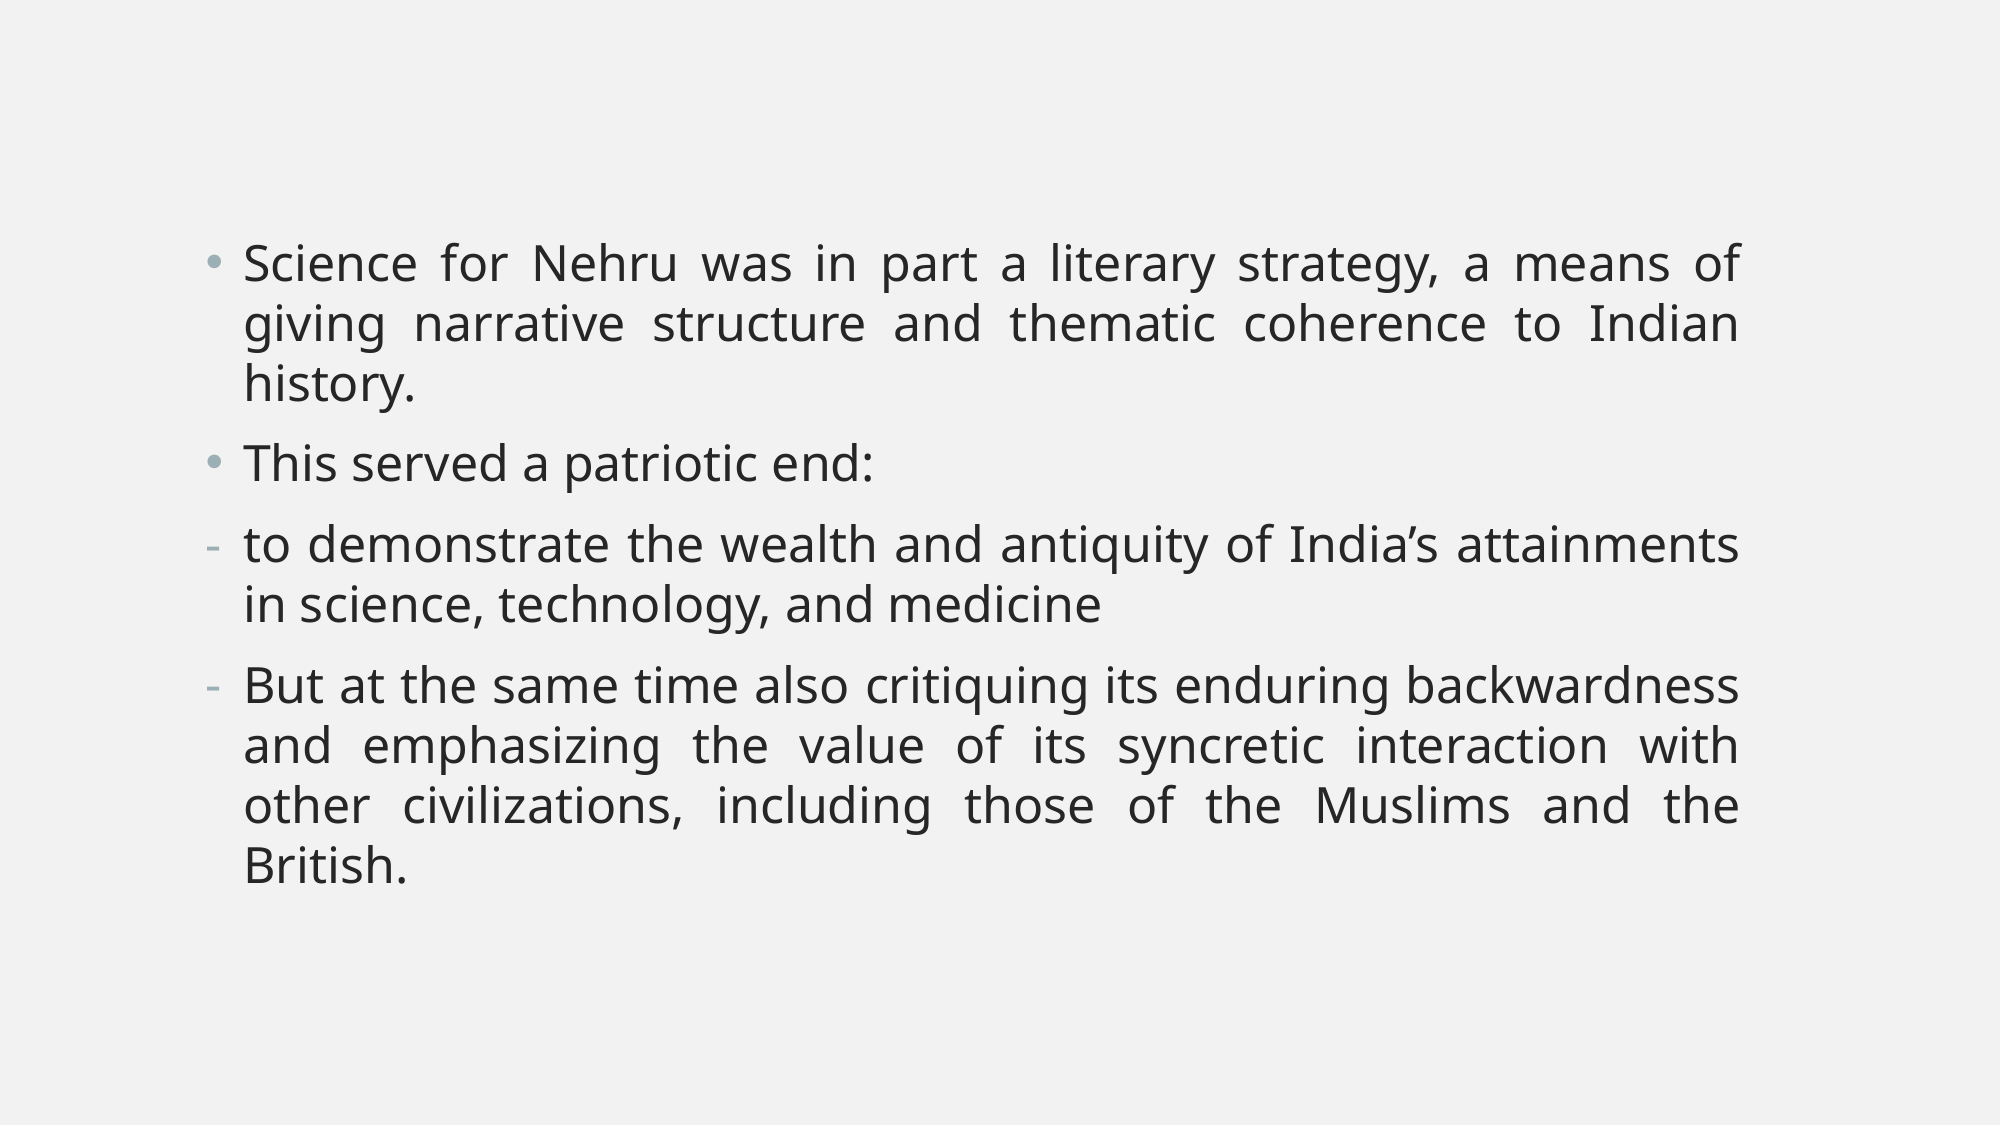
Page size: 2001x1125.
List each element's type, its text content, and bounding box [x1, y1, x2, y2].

list Science for Nehru was in part a literary strategy, a means of giving narrative structure and thematic coherence to Indian history. This served a patriotic end: to demonstrate the wealth and antiquity of India’s attainments in science, technology, and medicine But at the same time also critiquing its enduring backwardness and emphasizing the value of its syncretic interaction with other civilizations, including those of the Muslims and the British. [190, 223, 1757, 942]
